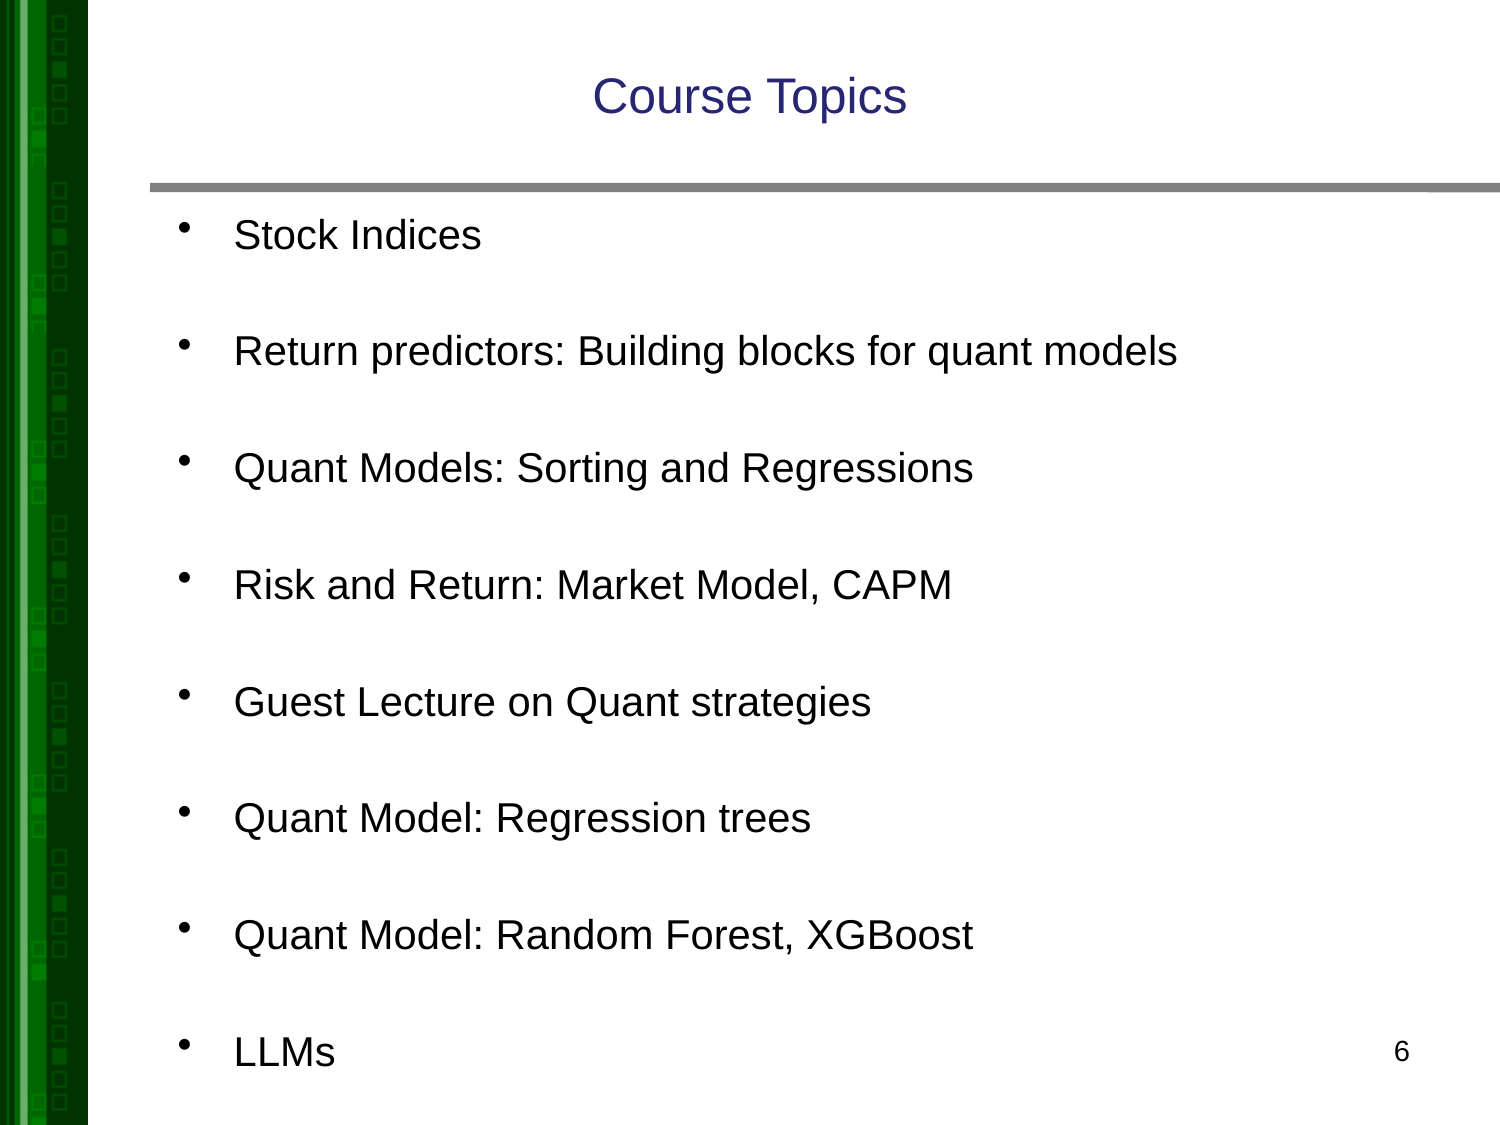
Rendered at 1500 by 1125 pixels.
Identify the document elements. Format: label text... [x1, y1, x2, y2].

slide_number 6 [1074, 1024, 1425, 1103]
picture [0, 0, 88, 1125]
title Course Topics [75, 0, 1425, 188]
list Stock Indices Return predictors: Building blocks for quant models Quant Models: Sorting and Regressions Risk and Return: Market Model, CAPM Guest Lecture on Quant strategies Quant Model: Regression trees Quant Model: Random Forest, XGBoost LLMs [162, 200, 1500, 1103]
